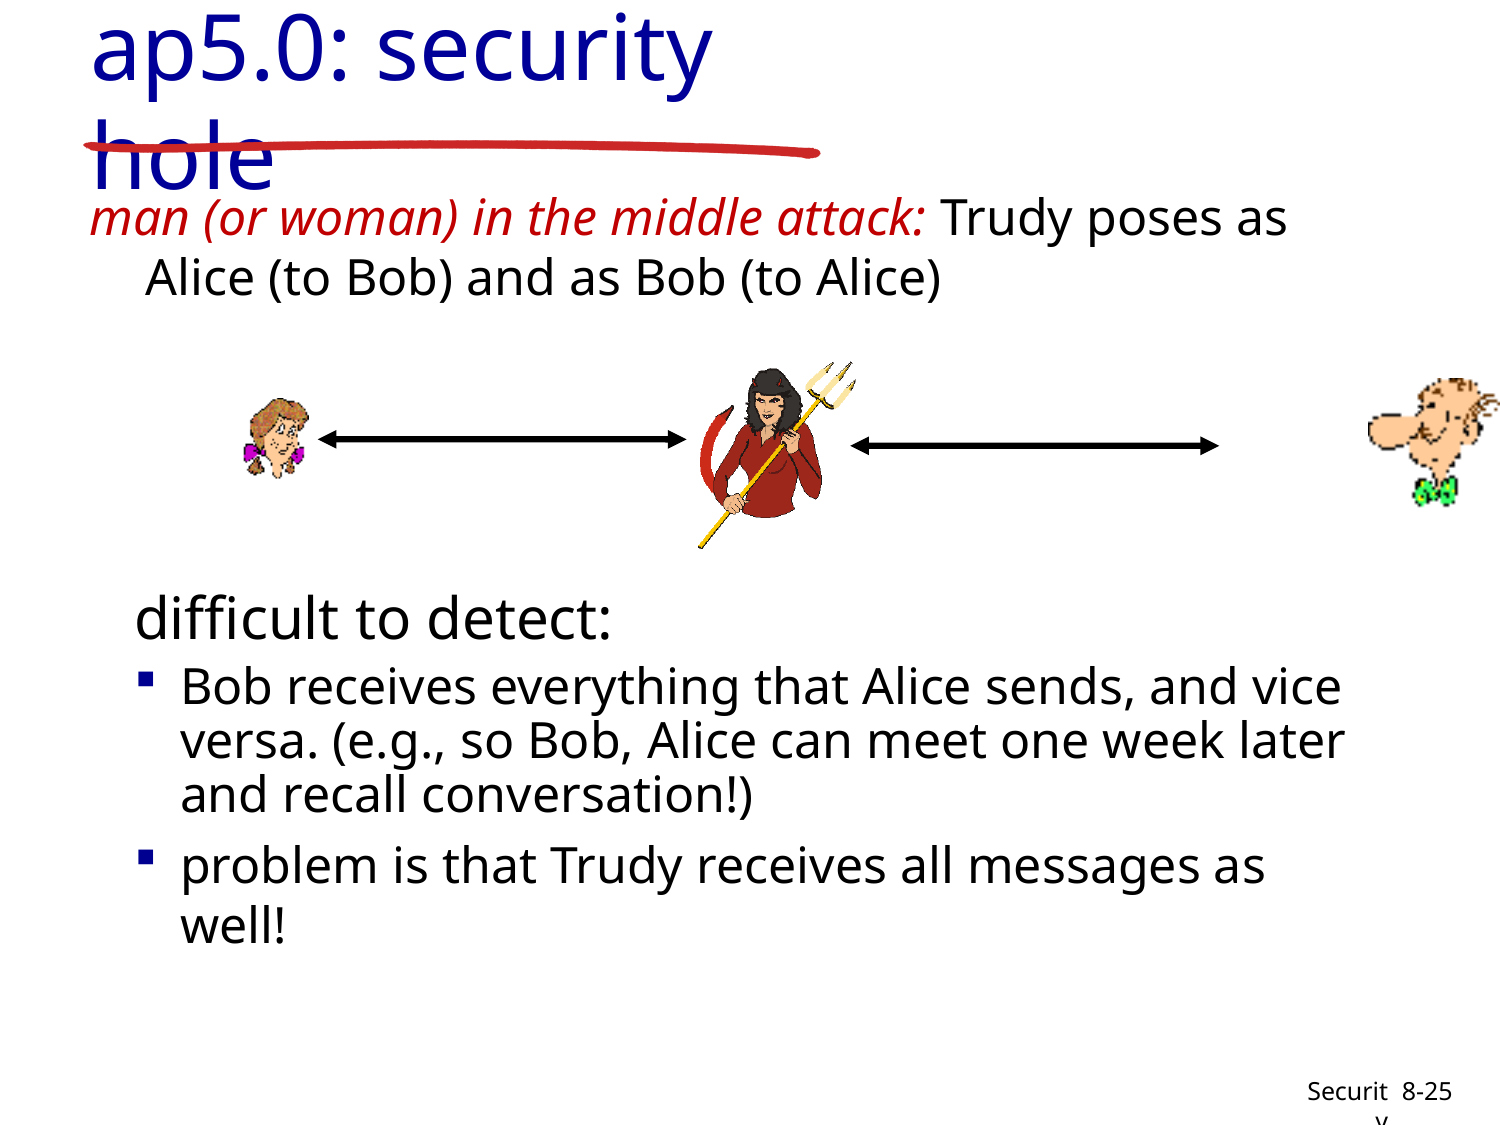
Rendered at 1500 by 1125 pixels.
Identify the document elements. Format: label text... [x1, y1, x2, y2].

picture [79, 135, 831, 165]
text_box [859, 439, 1220, 453]
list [1368, 378, 1500, 513]
text_box difficult to detect: Bob receives everything that Alice sends, and vice versa. (e.g., so Bob, Alice can meet one week later and recall conversation!) problem is that Trudy receives all messages as well! [119, 573, 1385, 1027]
footer Security [1284, 1067, 1403, 1110]
text_box man (or woman) in the middle attack: Trudy poses as Alice (to Bob) and as Bob (to Alice) [74, 177, 1321, 329]
text_box 8-25 [1387, 1068, 1500, 1113]
picture [698, 361, 856, 549]
text_box [317, 433, 687, 446]
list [241, 398, 309, 482]
title ap5.0: security hole [75, 20, 863, 177]
